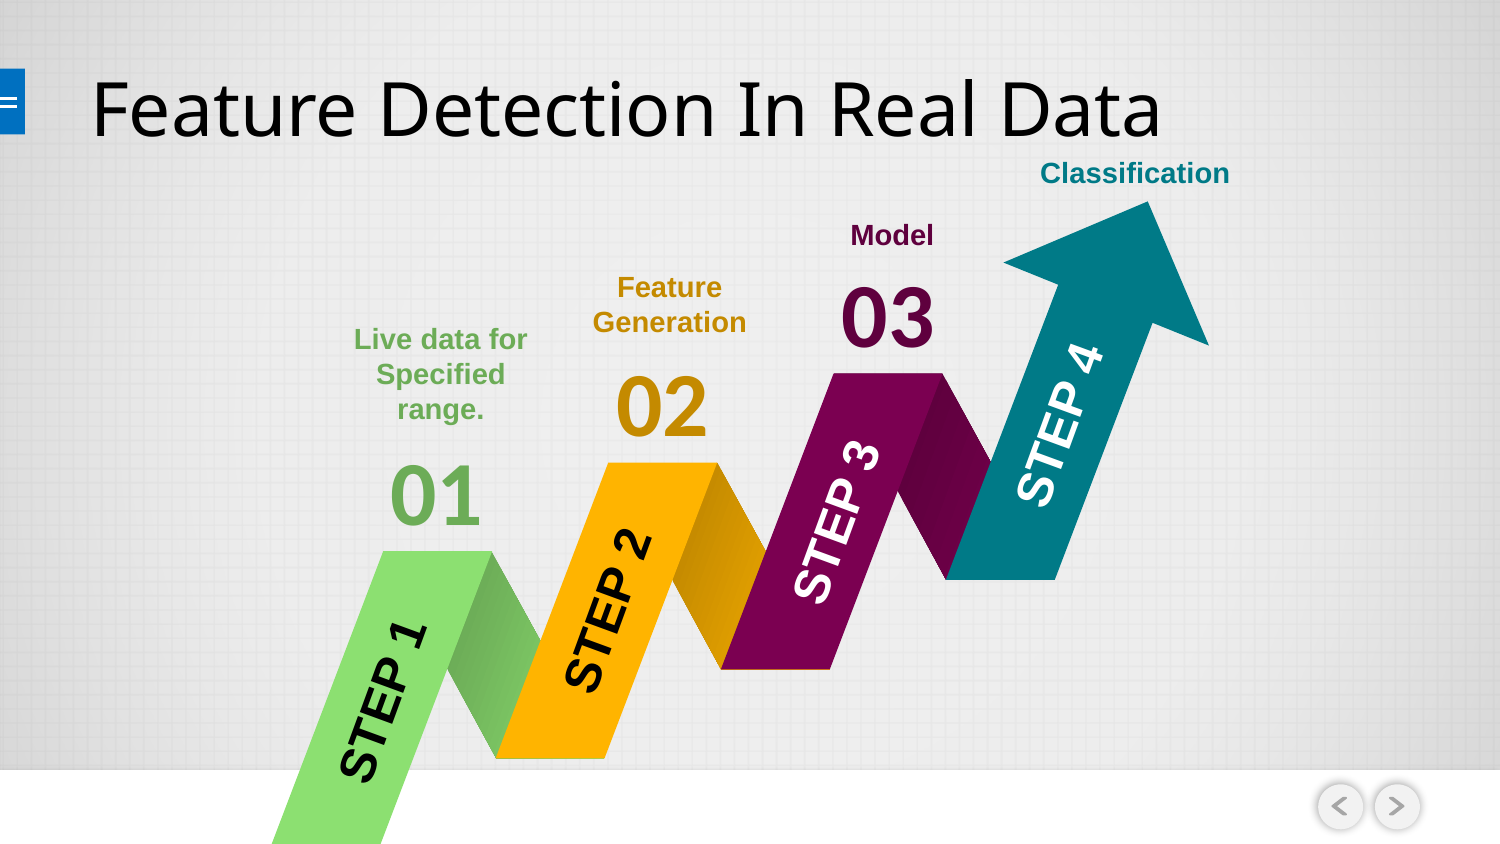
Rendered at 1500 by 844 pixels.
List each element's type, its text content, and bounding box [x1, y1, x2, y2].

text_box STEP 3 [764, 414, 903, 629]
text_box [898, 374, 991, 579]
text_box 01 [375, 433, 499, 552]
text_box Feature Generation [577, 260, 762, 346]
text_box STEP 4 [987, 317, 1127, 532]
text_box [673, 464, 765, 669]
text_box [447, 552, 540, 757]
title Feature Detection In Real Data [75, 71, 1325, 142]
text_box Classification [1025, 146, 1246, 197]
text_box Live data for Specified range. [339, 313, 543, 433]
text_box STEP 2 [535, 503, 675, 718]
picture [0, 0, 1500, 770]
text_box STEP 1 [310, 592, 450, 807]
text_box Model [835, 208, 950, 259]
text_box 03 [826, 248, 950, 373]
text_box [945, 201, 1209, 580]
text_box [271, 552, 492, 844]
text_box [720, 373, 943, 670]
text_box [495, 462, 718, 759]
text_box 02 [601, 346, 724, 462]
